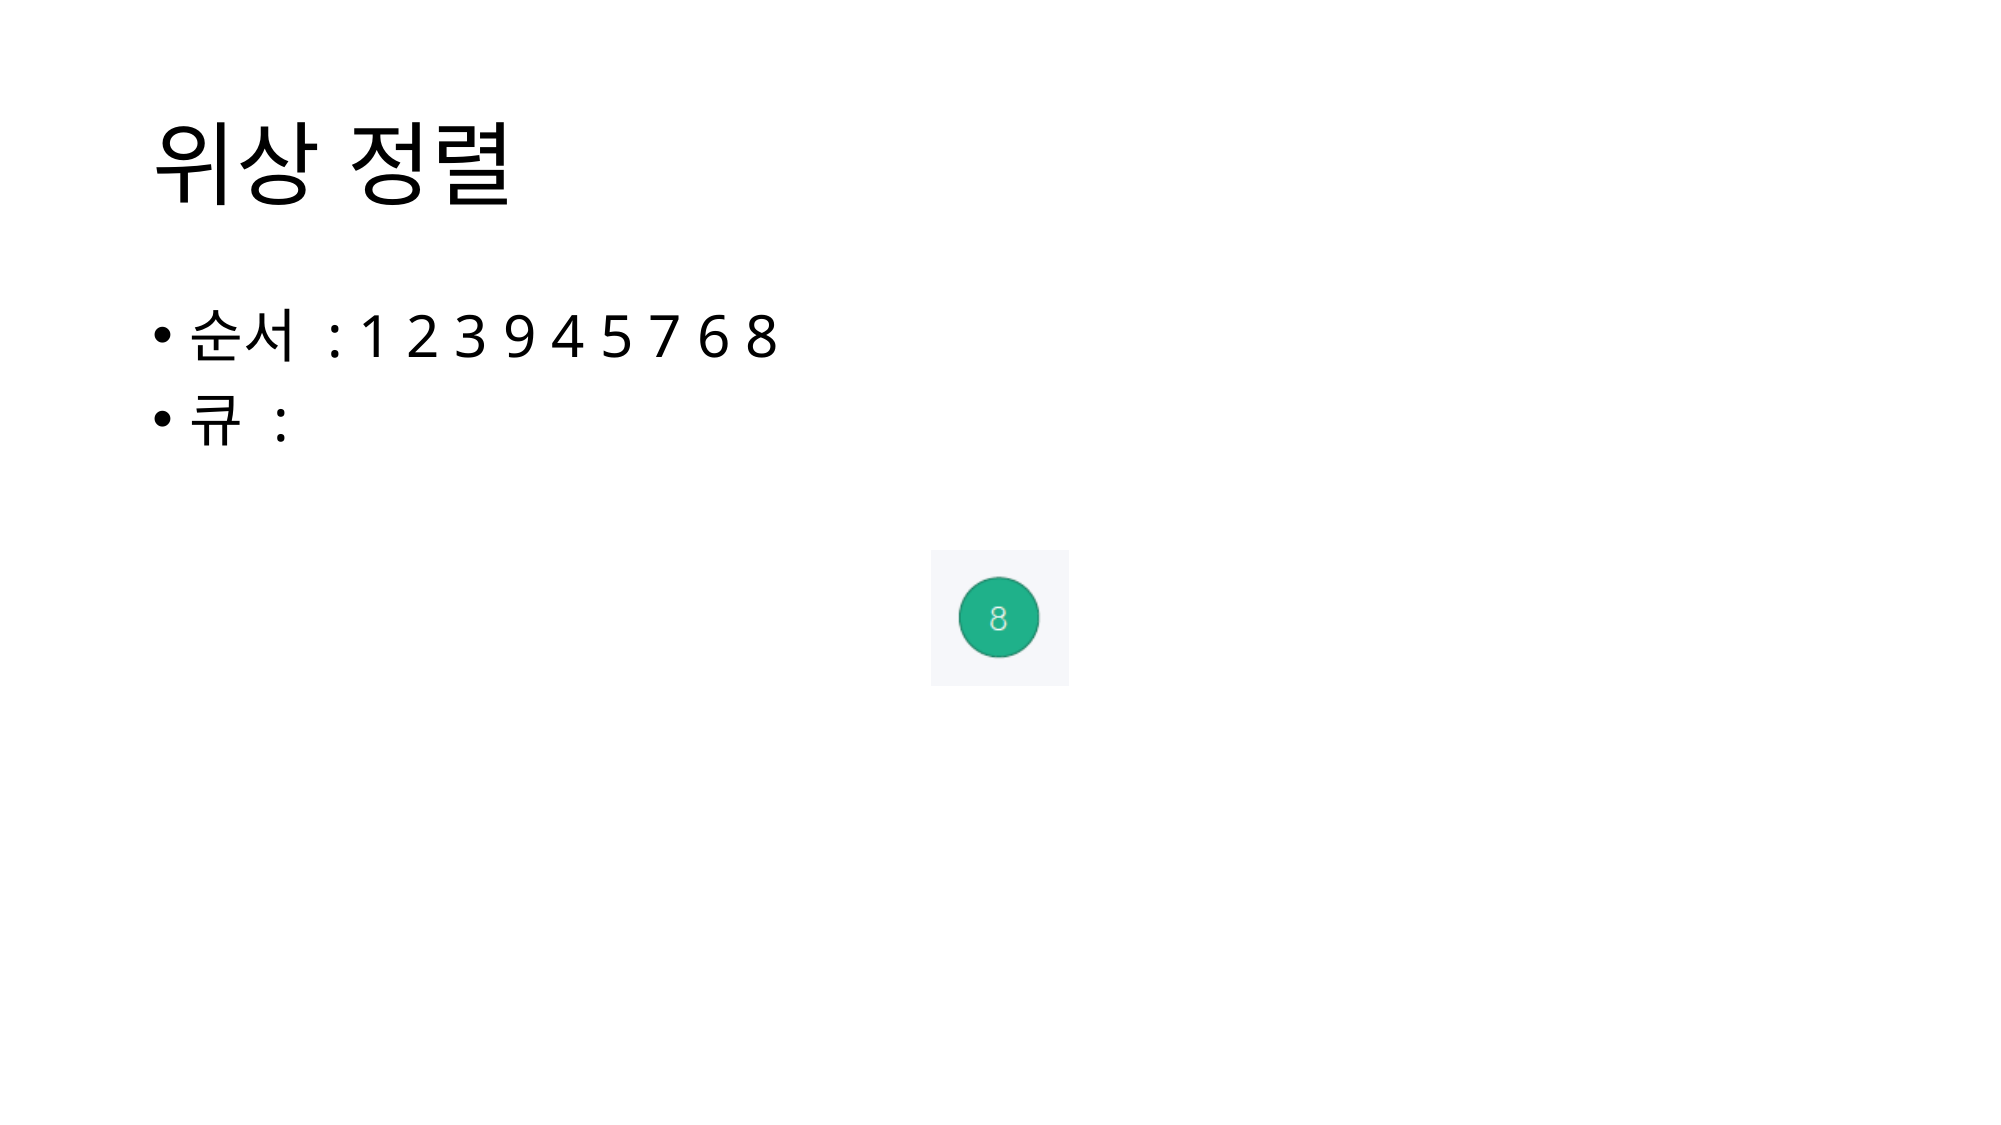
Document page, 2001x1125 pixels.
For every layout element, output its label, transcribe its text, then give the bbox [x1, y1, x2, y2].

list 순서 : 1 2 3 9 4 5 7 6 8 큐 : [137, 299, 1863, 1014]
picture [931, 550, 1069, 686]
title 위상 정렬 [137, 59, 1863, 278]
